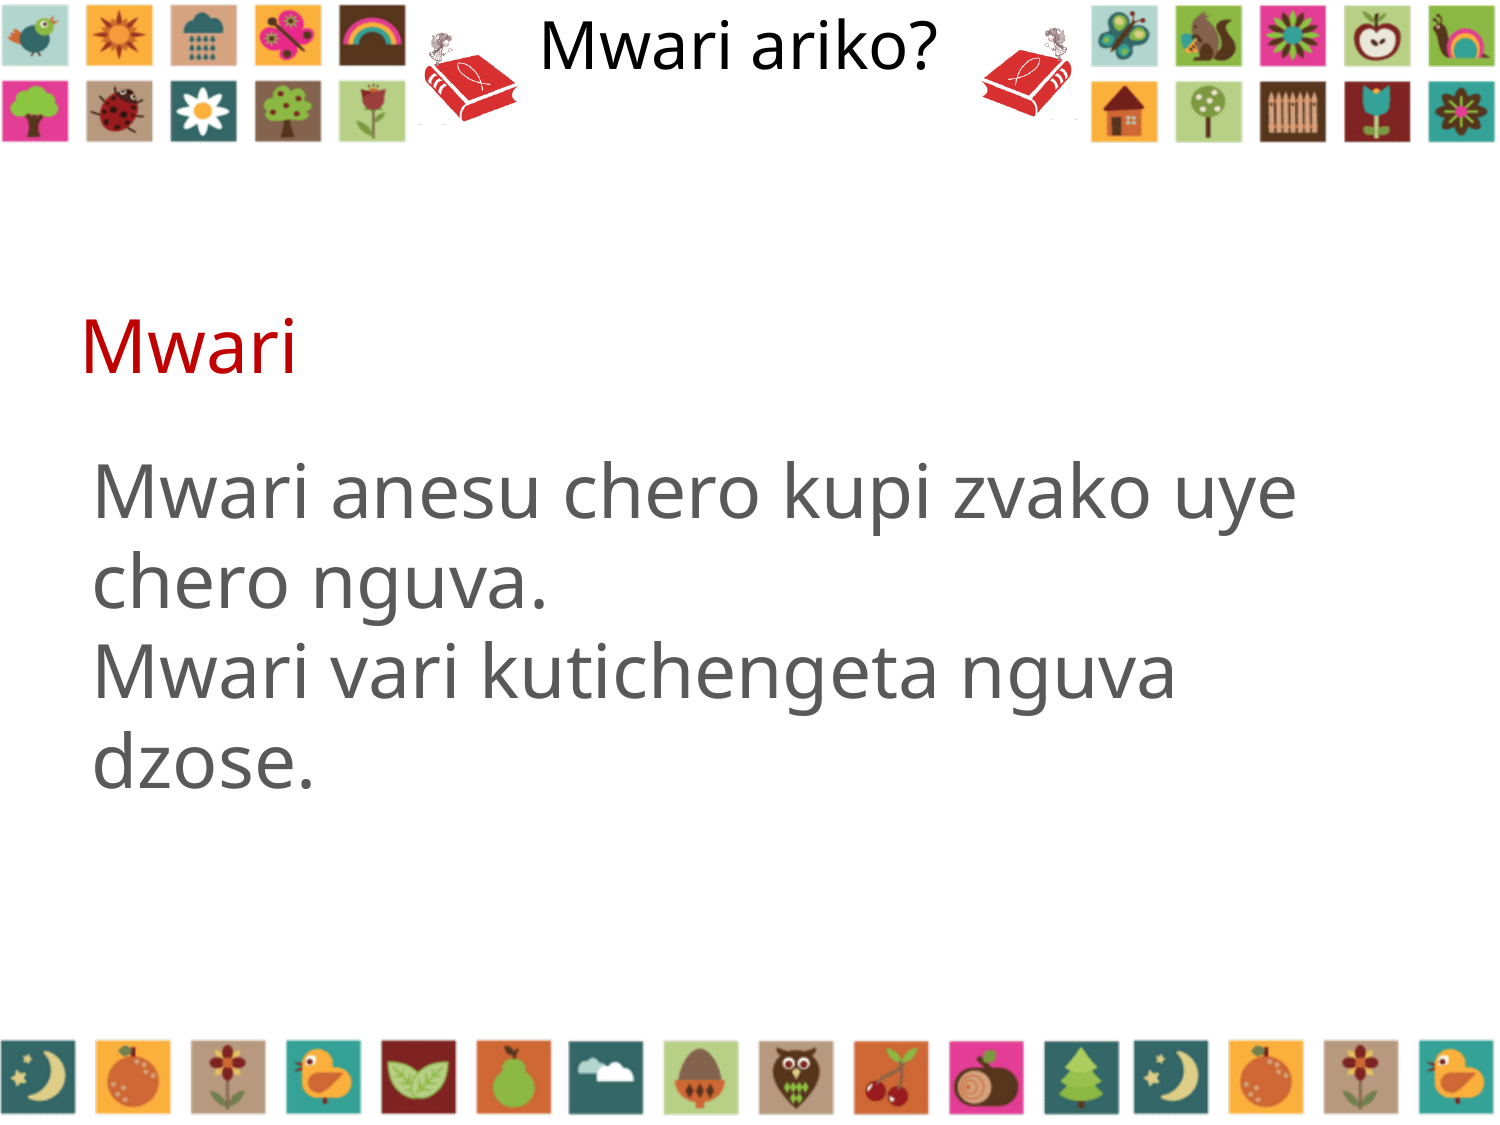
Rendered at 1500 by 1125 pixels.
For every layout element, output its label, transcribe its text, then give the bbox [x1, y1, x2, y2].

picture [950, 3, 1500, 150]
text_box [0, 1028, 1500, 1118]
picture [0, 3, 550, 150]
text_box Mwari [64, 290, 1412, 396]
text_box Mwari anesu chero kupi zvako uye chero nguva. Mwari vari kutichengeta nguva dzose. [76, 436, 1424, 812]
text_box Mwari ariko? [414, 0, 1080, 91]
